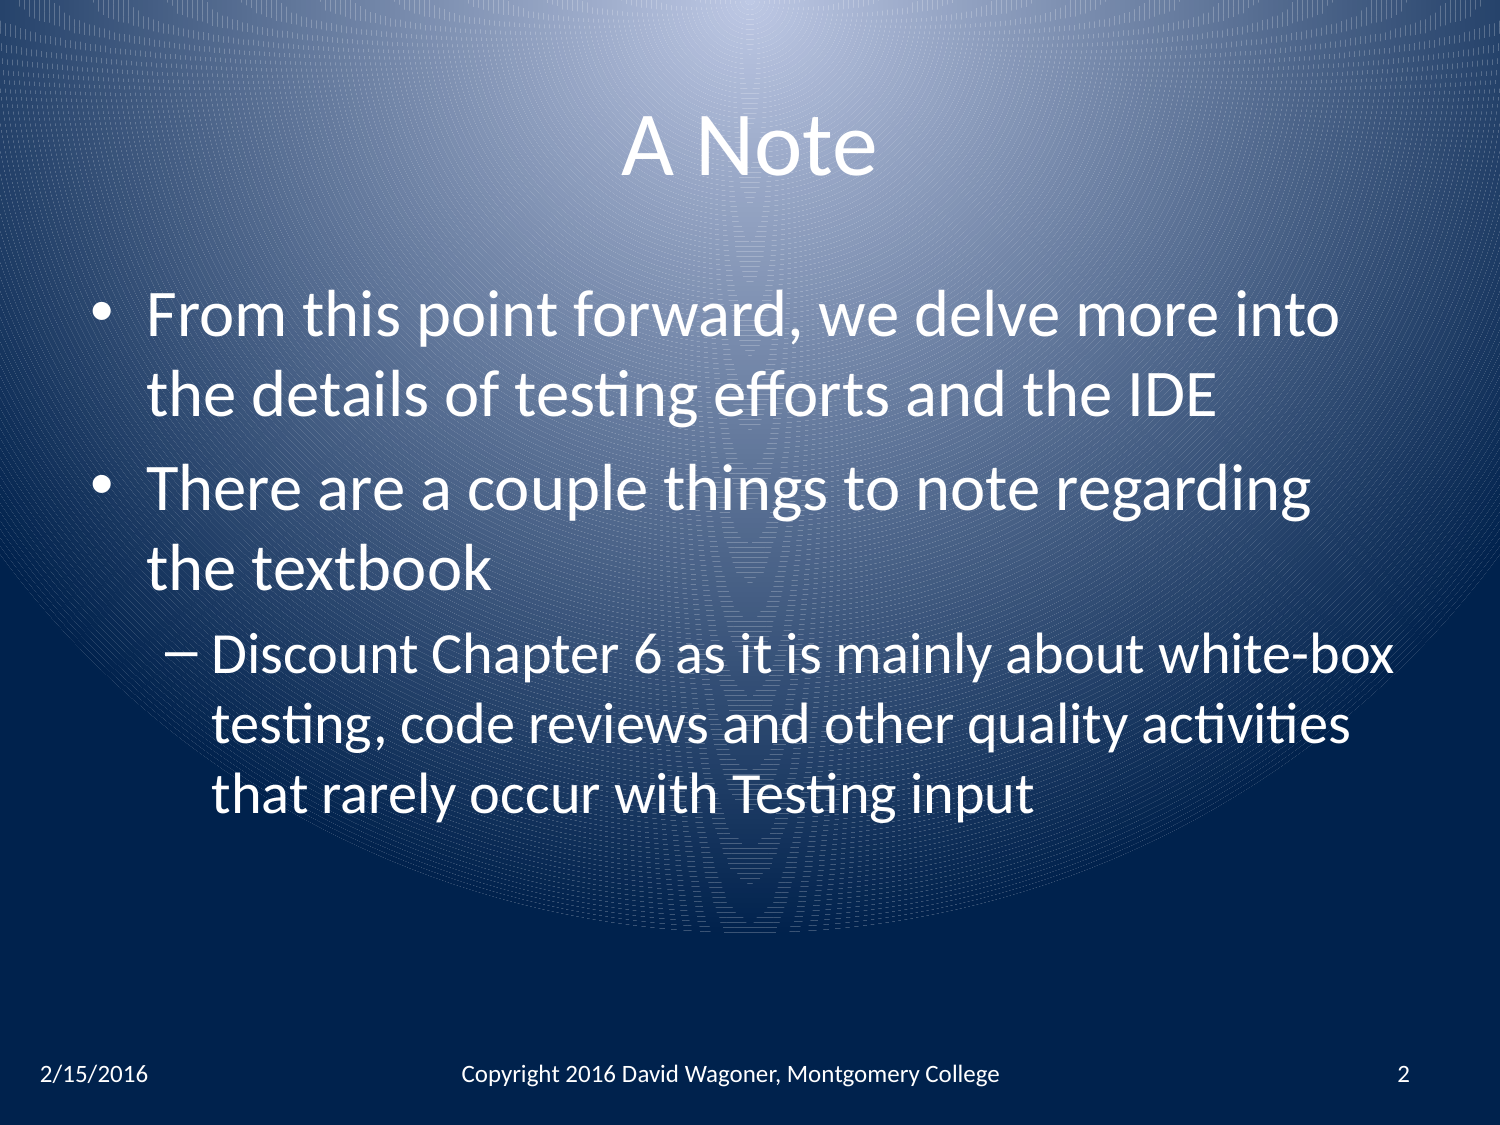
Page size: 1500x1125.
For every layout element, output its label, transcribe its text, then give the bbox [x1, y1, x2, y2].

slide_number 2 [1337, 1042, 1425, 1103]
title A Note [75, 45, 1425, 233]
list From this point forward, we delve more into the details of testing efforts and the IDE There are a couple things to note regarding the textbook Discount Chapter 6 as it is mainly about white-box testing, code reviews and other quality activities that rarely occur with Testing input [75, 262, 1425, 1005]
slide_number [24, 1042, 250, 1103]
footer Copyright 2016 David Wagoner, Montgomery College [300, 1042, 1163, 1103]
